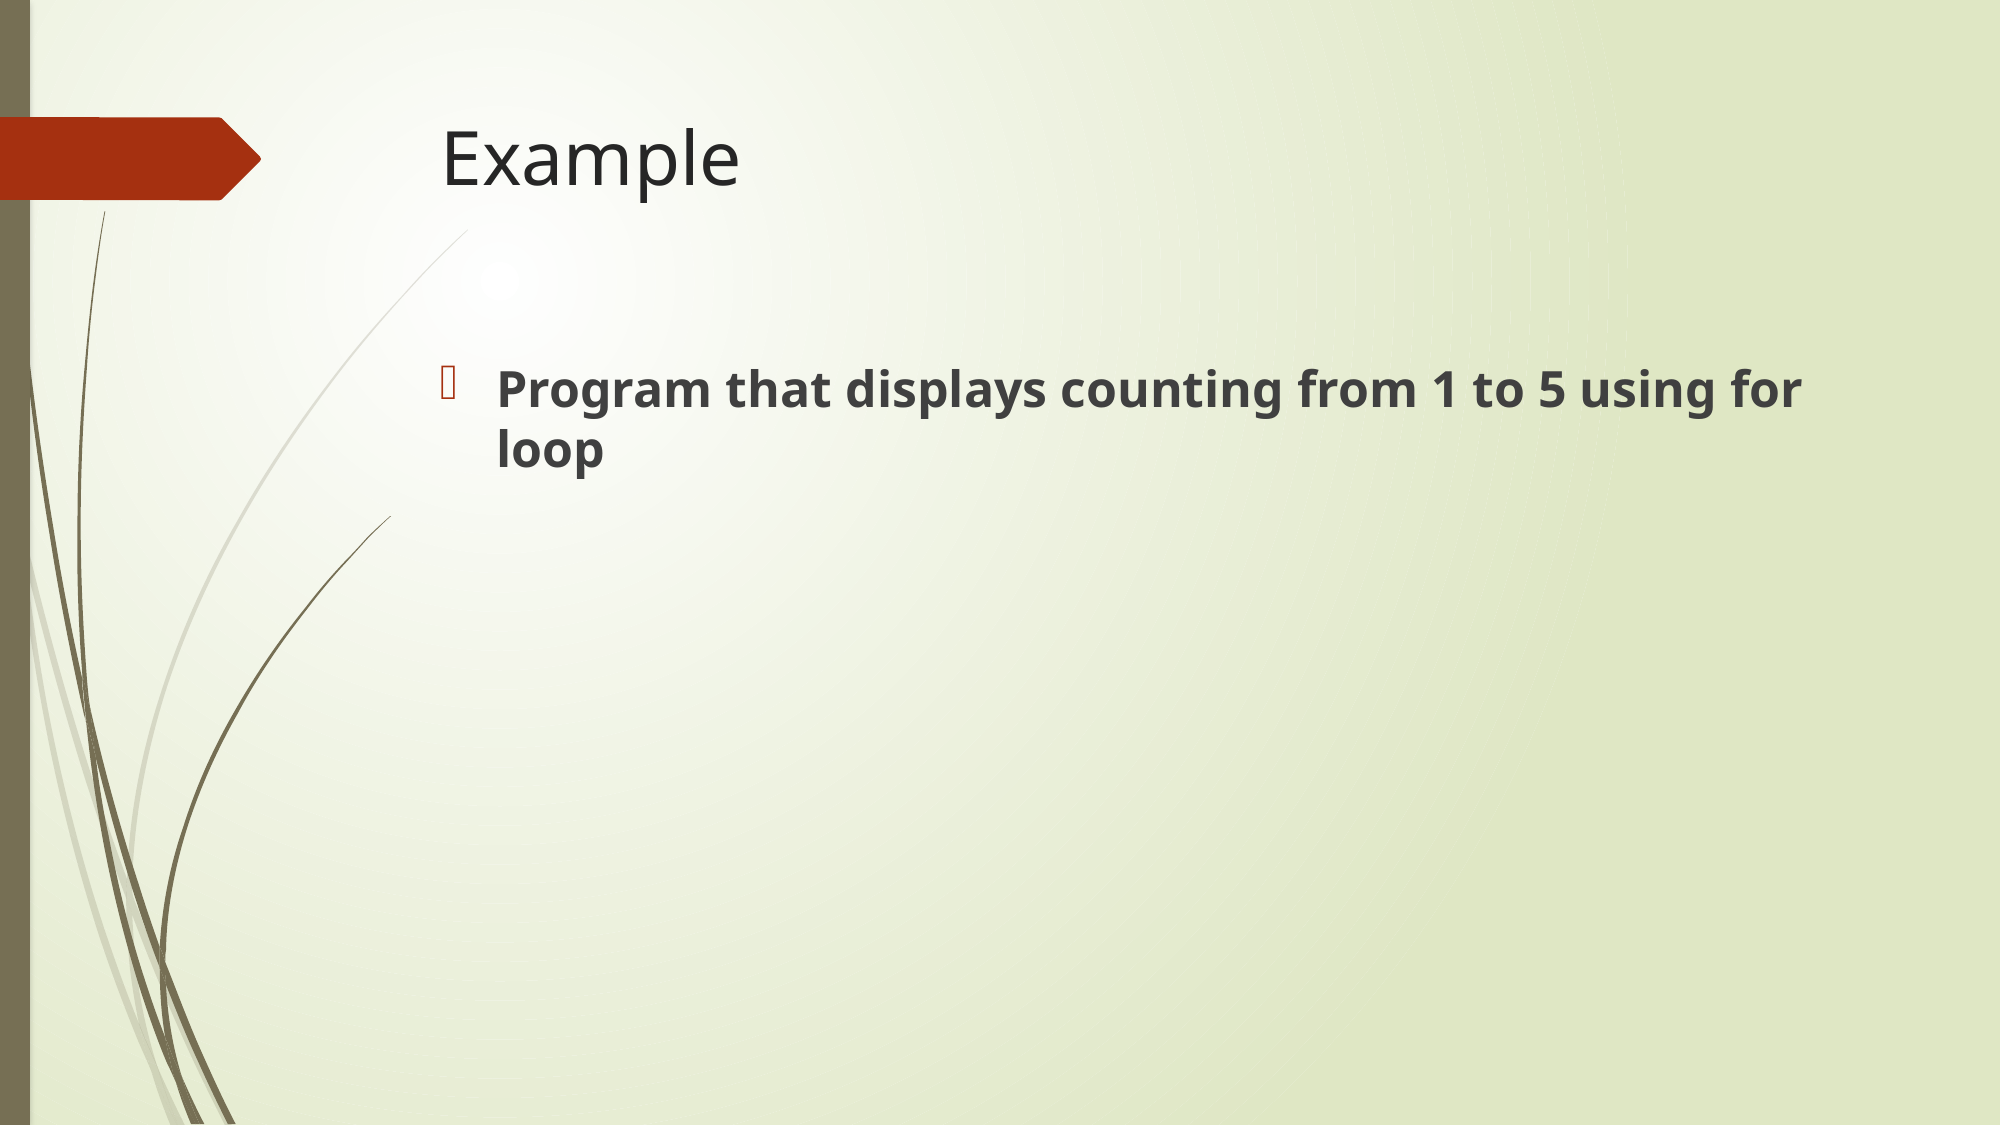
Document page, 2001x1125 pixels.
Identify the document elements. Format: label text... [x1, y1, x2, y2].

title Example [425, 102, 1888, 313]
list Program that displays counting from 1 to 5 using for loop [424, 350, 1888, 970]
